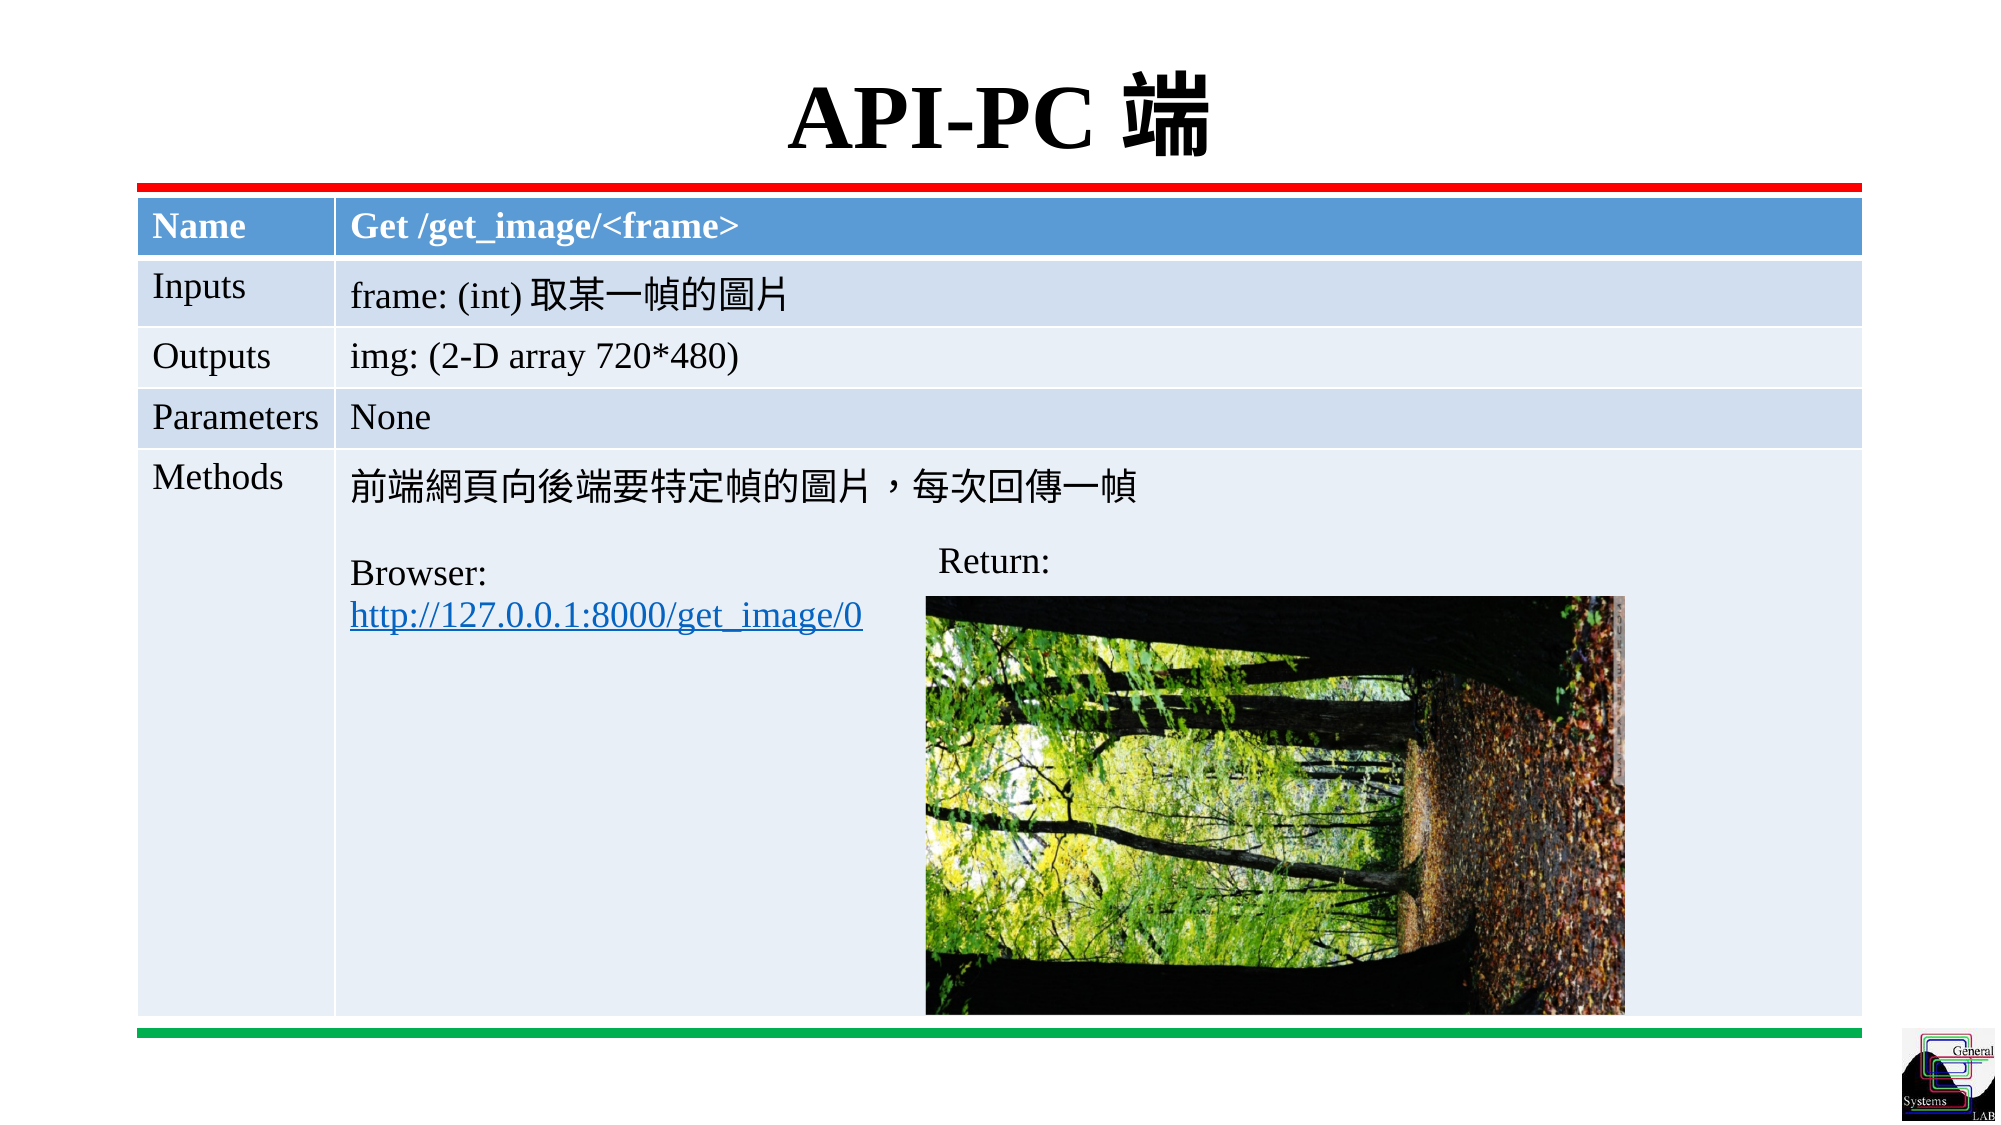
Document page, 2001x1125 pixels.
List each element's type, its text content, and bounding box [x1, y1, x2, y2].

title API-PC端 [137, 59, 1863, 178]
table_header Get /get_image/<frame> [336, 198, 1862, 255]
table_cell Methods [138, 450, 334, 1016]
table_cell Inputs [138, 261, 334, 326]
table_cell 前端網頁向後端要特定幀的圖片，每次回傳一幀 Browser: http://127.0.0.1:8000/get_image/0 [336, 450, 1862, 1016]
table_cell None [336, 389, 1862, 448]
picture [1902, 1028, 1995, 1121]
table_cell Outputs [138, 328, 334, 387]
table_cell frame: (int)取某一幀的圖片 [336, 261, 1862, 326]
table_header Name [138, 198, 334, 255]
table_cell img: (2-D array 720*480) [336, 328, 1862, 387]
table_cell Parameters [138, 389, 334, 448]
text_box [922, 528, 1625, 1015]
